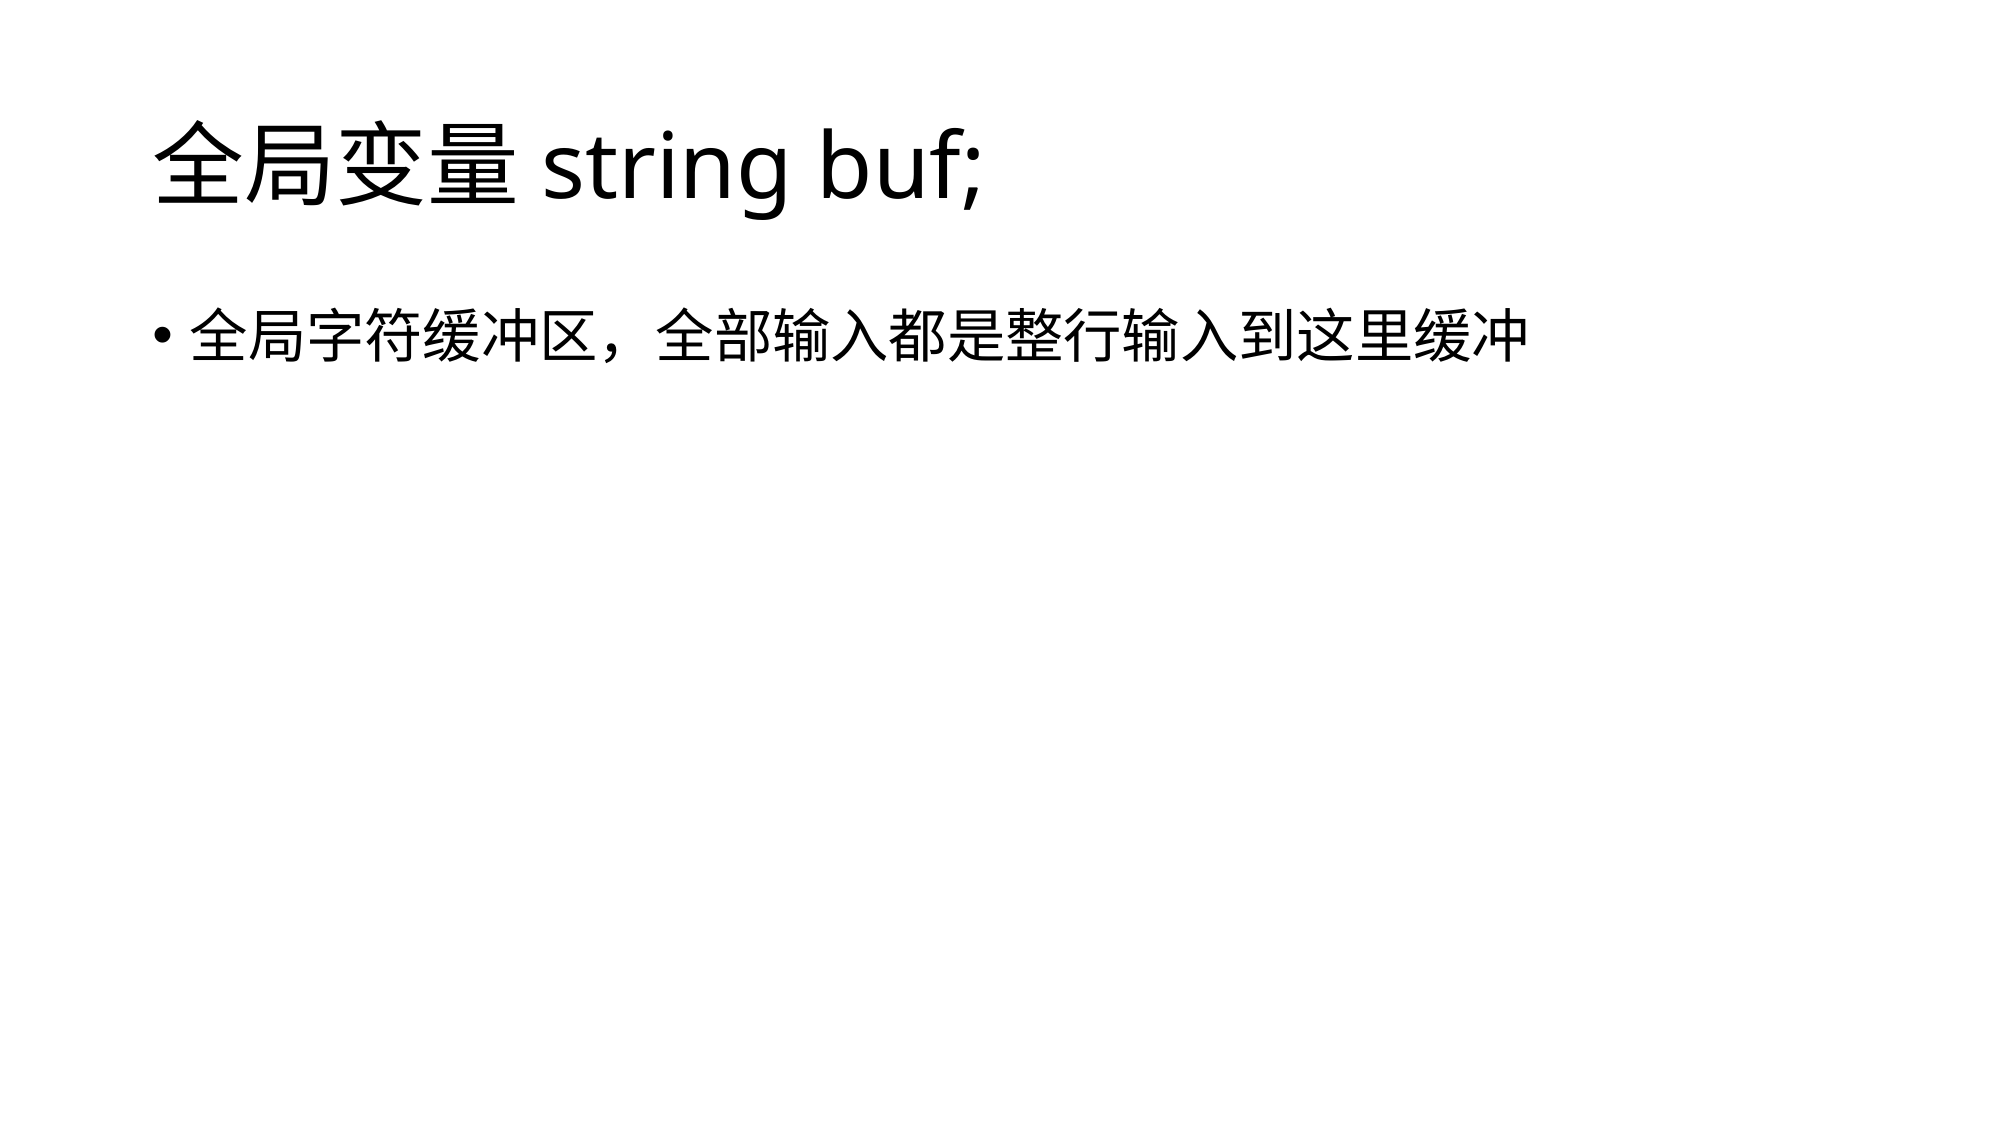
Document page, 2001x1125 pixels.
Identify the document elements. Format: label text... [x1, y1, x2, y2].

list 全局字符缓冲区，全部输入都是整行输入到这里缓冲 [137, 299, 1863, 1014]
title 全局变量string buf; [137, 59, 1863, 278]
